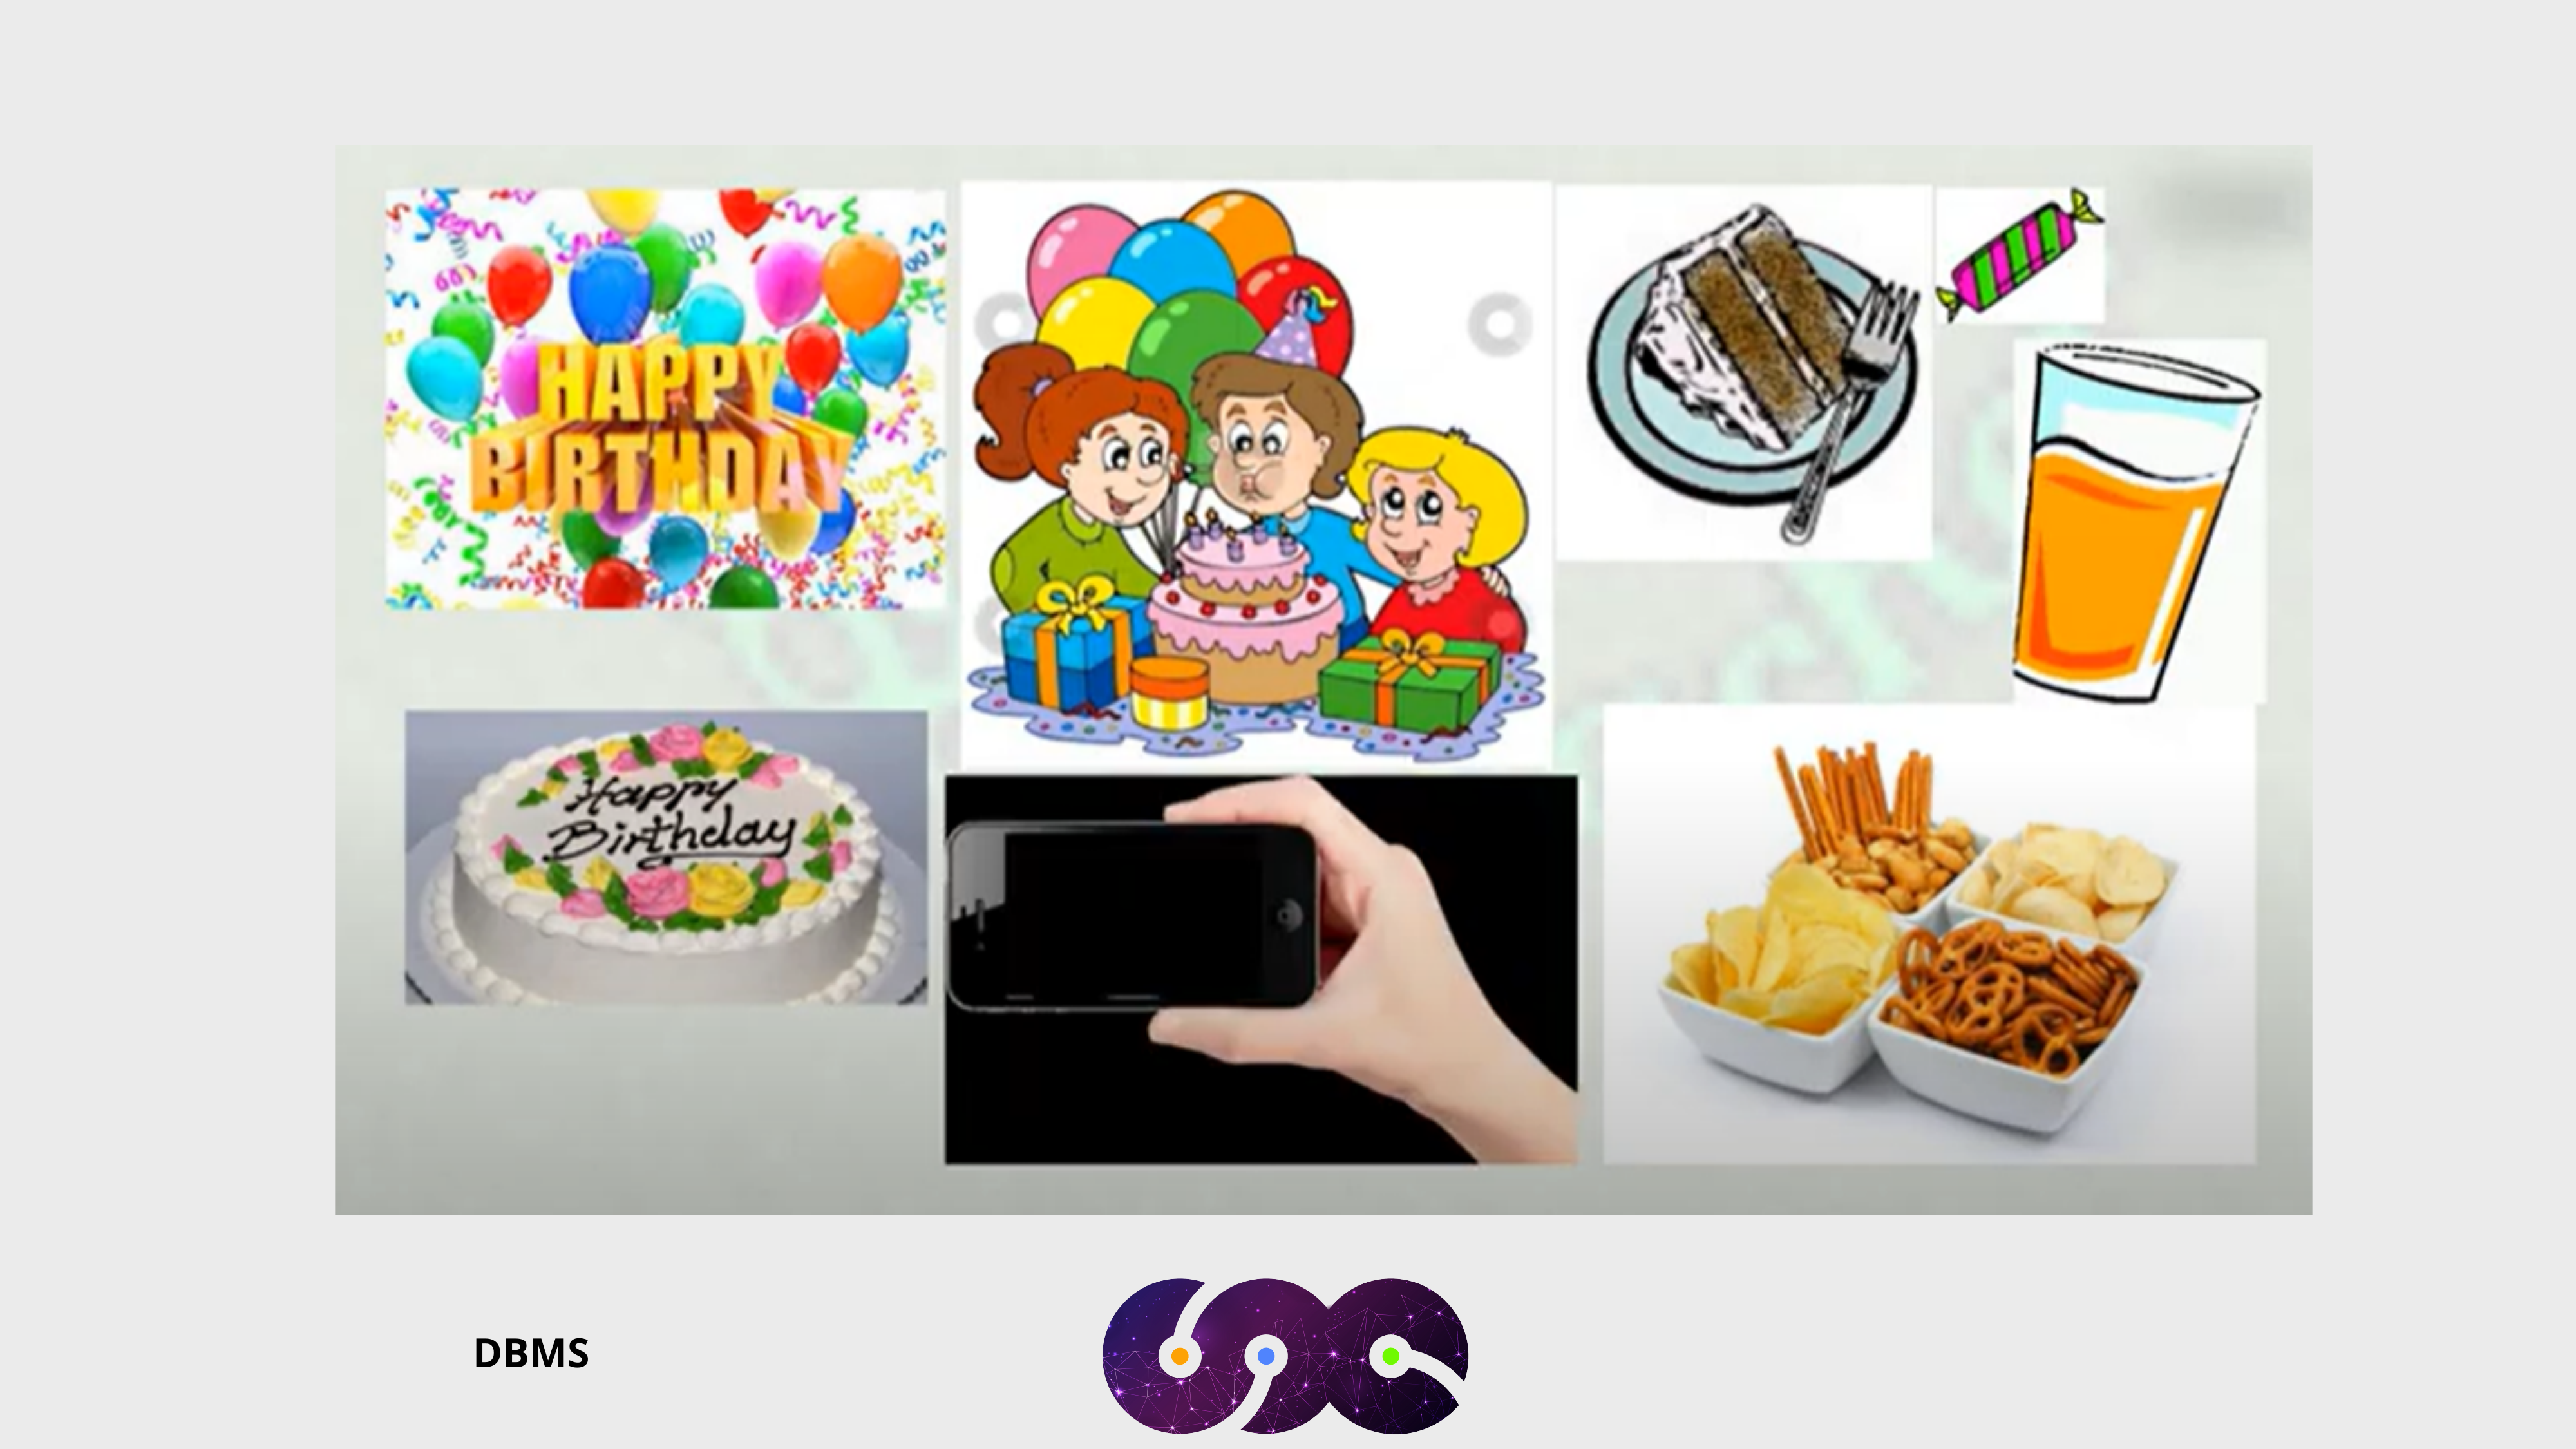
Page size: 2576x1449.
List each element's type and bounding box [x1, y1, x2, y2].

picture [335, 144, 2313, 1216]
picture [1093, 1267, 1483, 1449]
